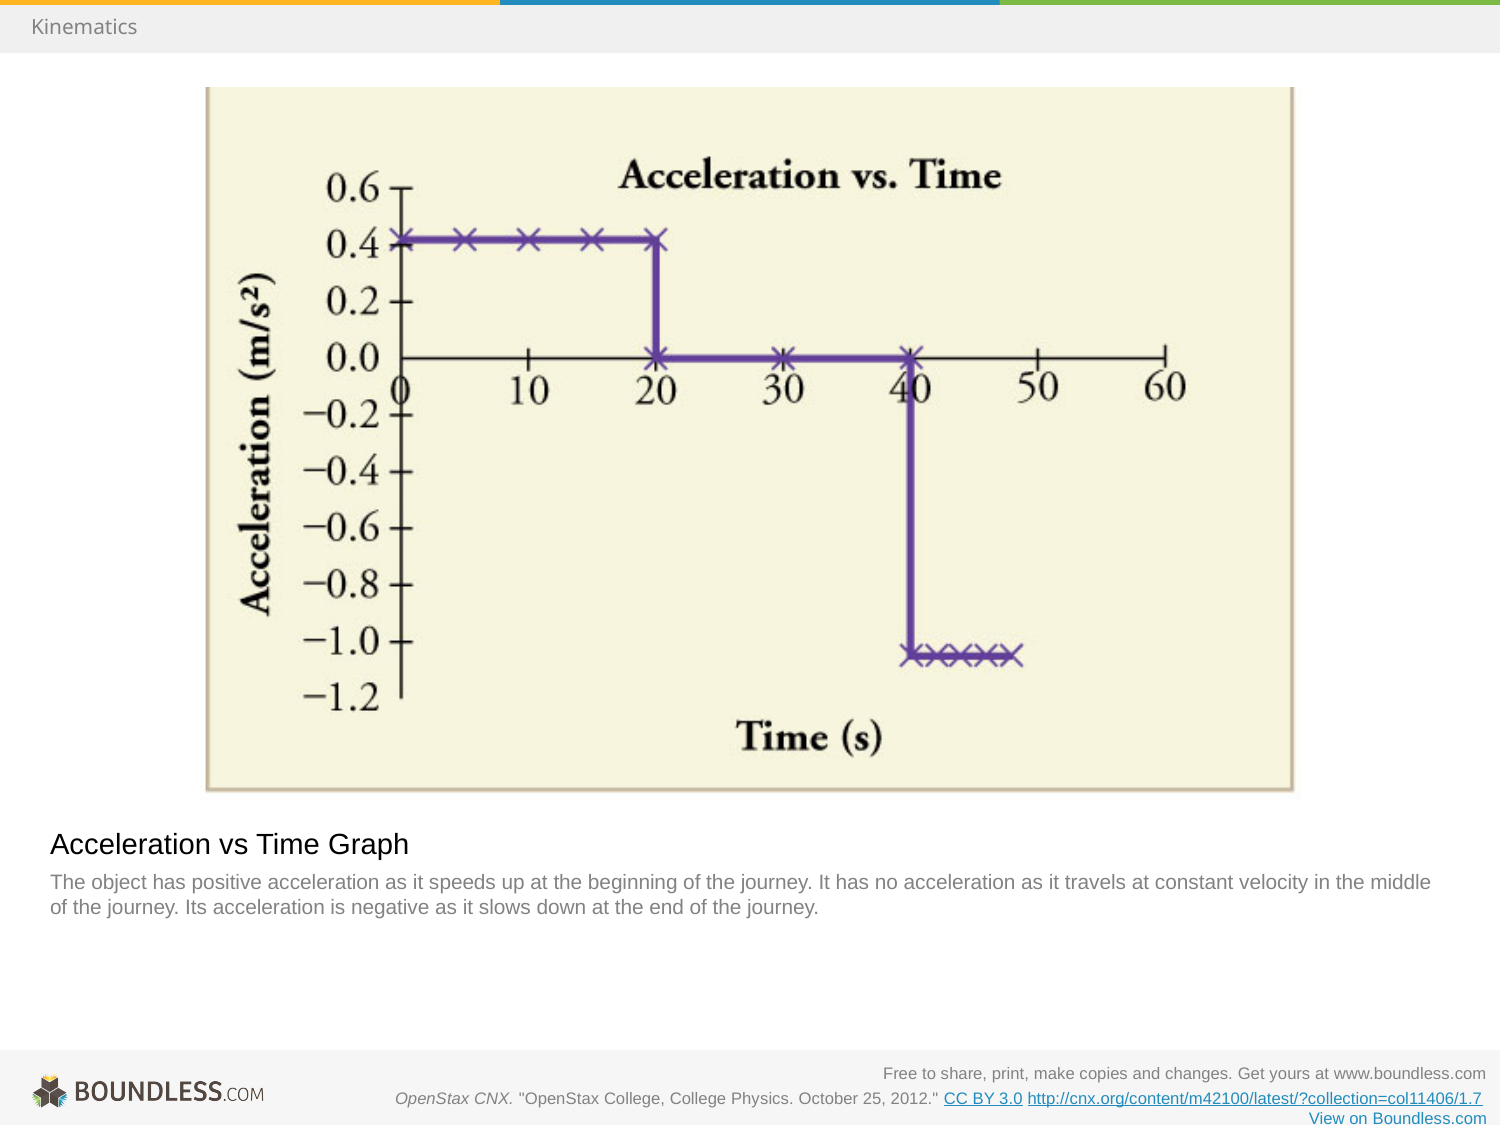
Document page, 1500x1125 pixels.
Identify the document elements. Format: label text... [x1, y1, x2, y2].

text_box Kinematics [31, 13, 1475, 38]
text_box OpenStax CNX. "OpenStax College, College Physics. October 25, 2012." CC BY 3.0 http://cnx.org/content/m42100/latest/?collection=col11406/1.7 View on Boundless.com [274, 1087, 1488, 1125]
picture [30, 1072, 265, 1109]
list Acceleration vs Time Graph The object has positive acceleration as it speeds up at the beginning of the journey. It has no acceleration as it travels at constant velocity in the middle of the journey. Its acceleration is negative as it slows down at the end of the journey. [50, 825, 1450, 1038]
text_box Free to share, print, make copies and changes. Get yours at www.boundless.com [649, 1062, 1488, 1087]
picture [198, 87, 1302, 801]
text_box [0, 2, 1500, 54]
text_box [0, 1050, 1500, 1125]
